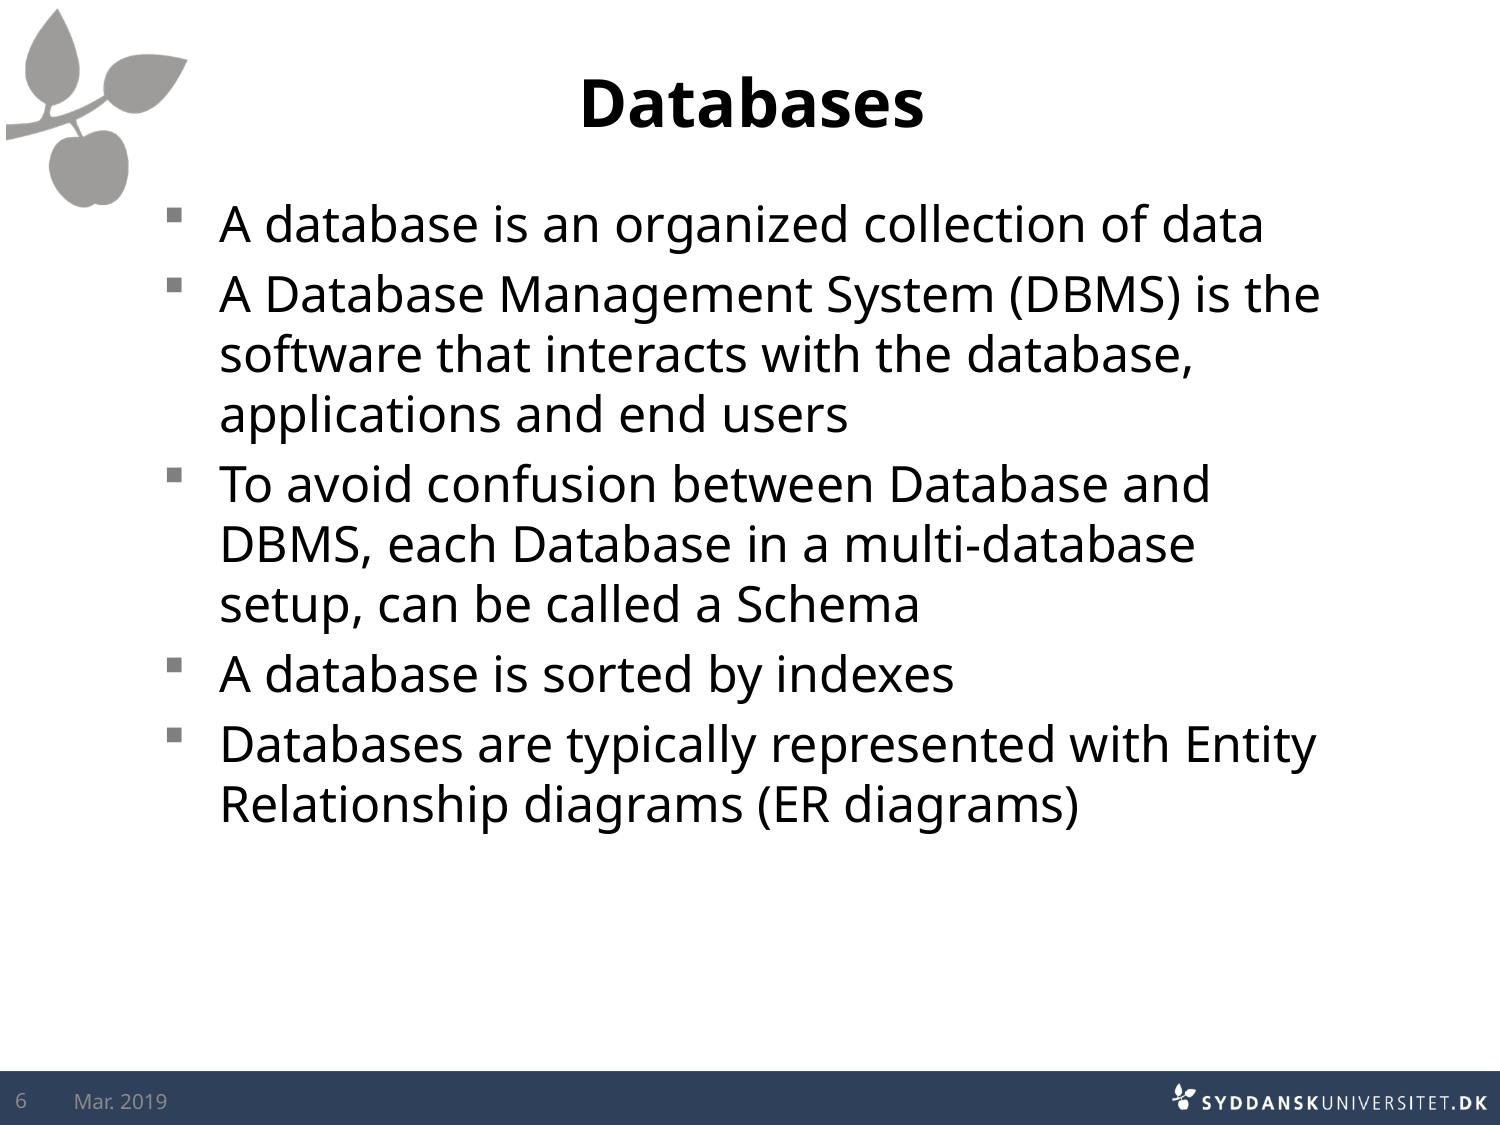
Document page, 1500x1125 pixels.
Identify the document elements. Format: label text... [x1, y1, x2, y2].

slide_number 6 [0, 1078, 71, 1125]
picture [0, 1071, 1500, 1125]
title Databases [190, 7, 1427, 195]
picture [5, 6, 188, 209]
list A database is an organized collection of data A Database Management System (DBMS) is the software that interacts with the database, applications and end users To avoid confusion between Database and DBMS, each Database in a multi-database setup, can be called a Schema A database is sorted by indexes Databases are typically represented with Entity Relationship diagrams (ER diagrams) [147, 184, 1341, 1055]
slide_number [71, 1078, 200, 1125]
